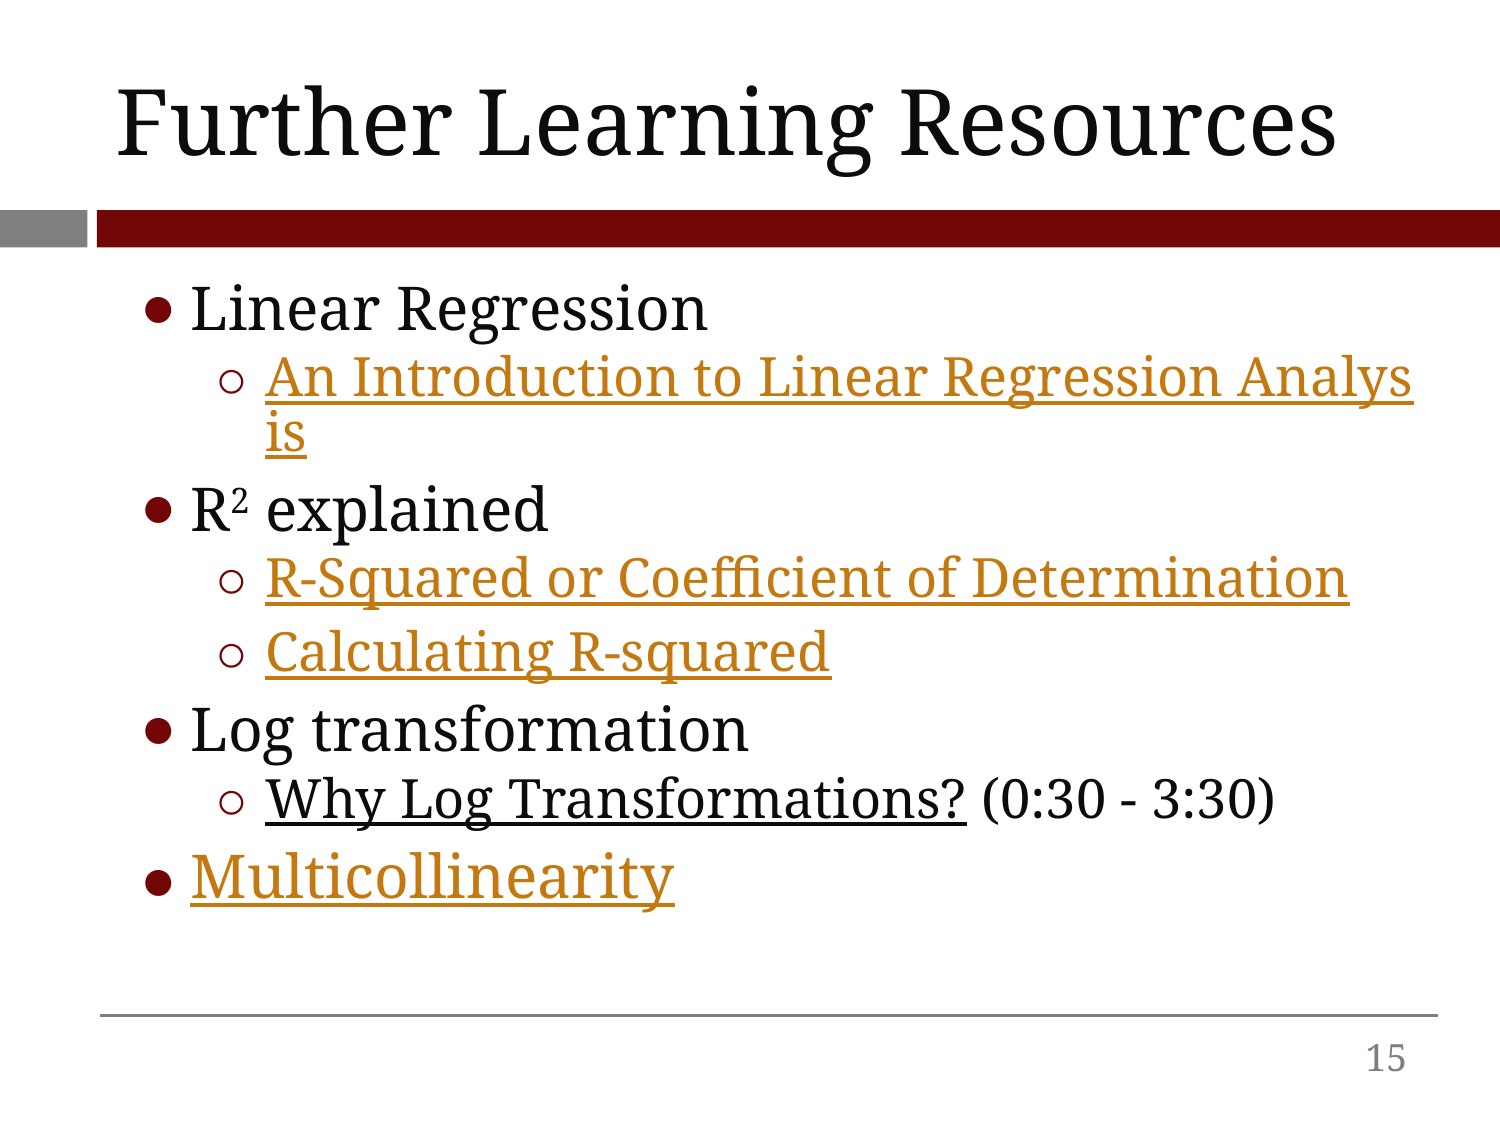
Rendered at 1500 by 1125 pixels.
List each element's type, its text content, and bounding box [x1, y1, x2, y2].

title Further Learning Resources [100, 37, 1438, 200]
list Linear Regression An Introduction to Linear Regression Analysis R2 explained R-Squared or Coefficient of Determination Calculating R-squared Log transformation Why Log Transformations? (0:30 - 3:30) Multicollinearity [100, 262, 1438, 1000]
slide_number 14 [1350, 1026, 1438, 1085]
